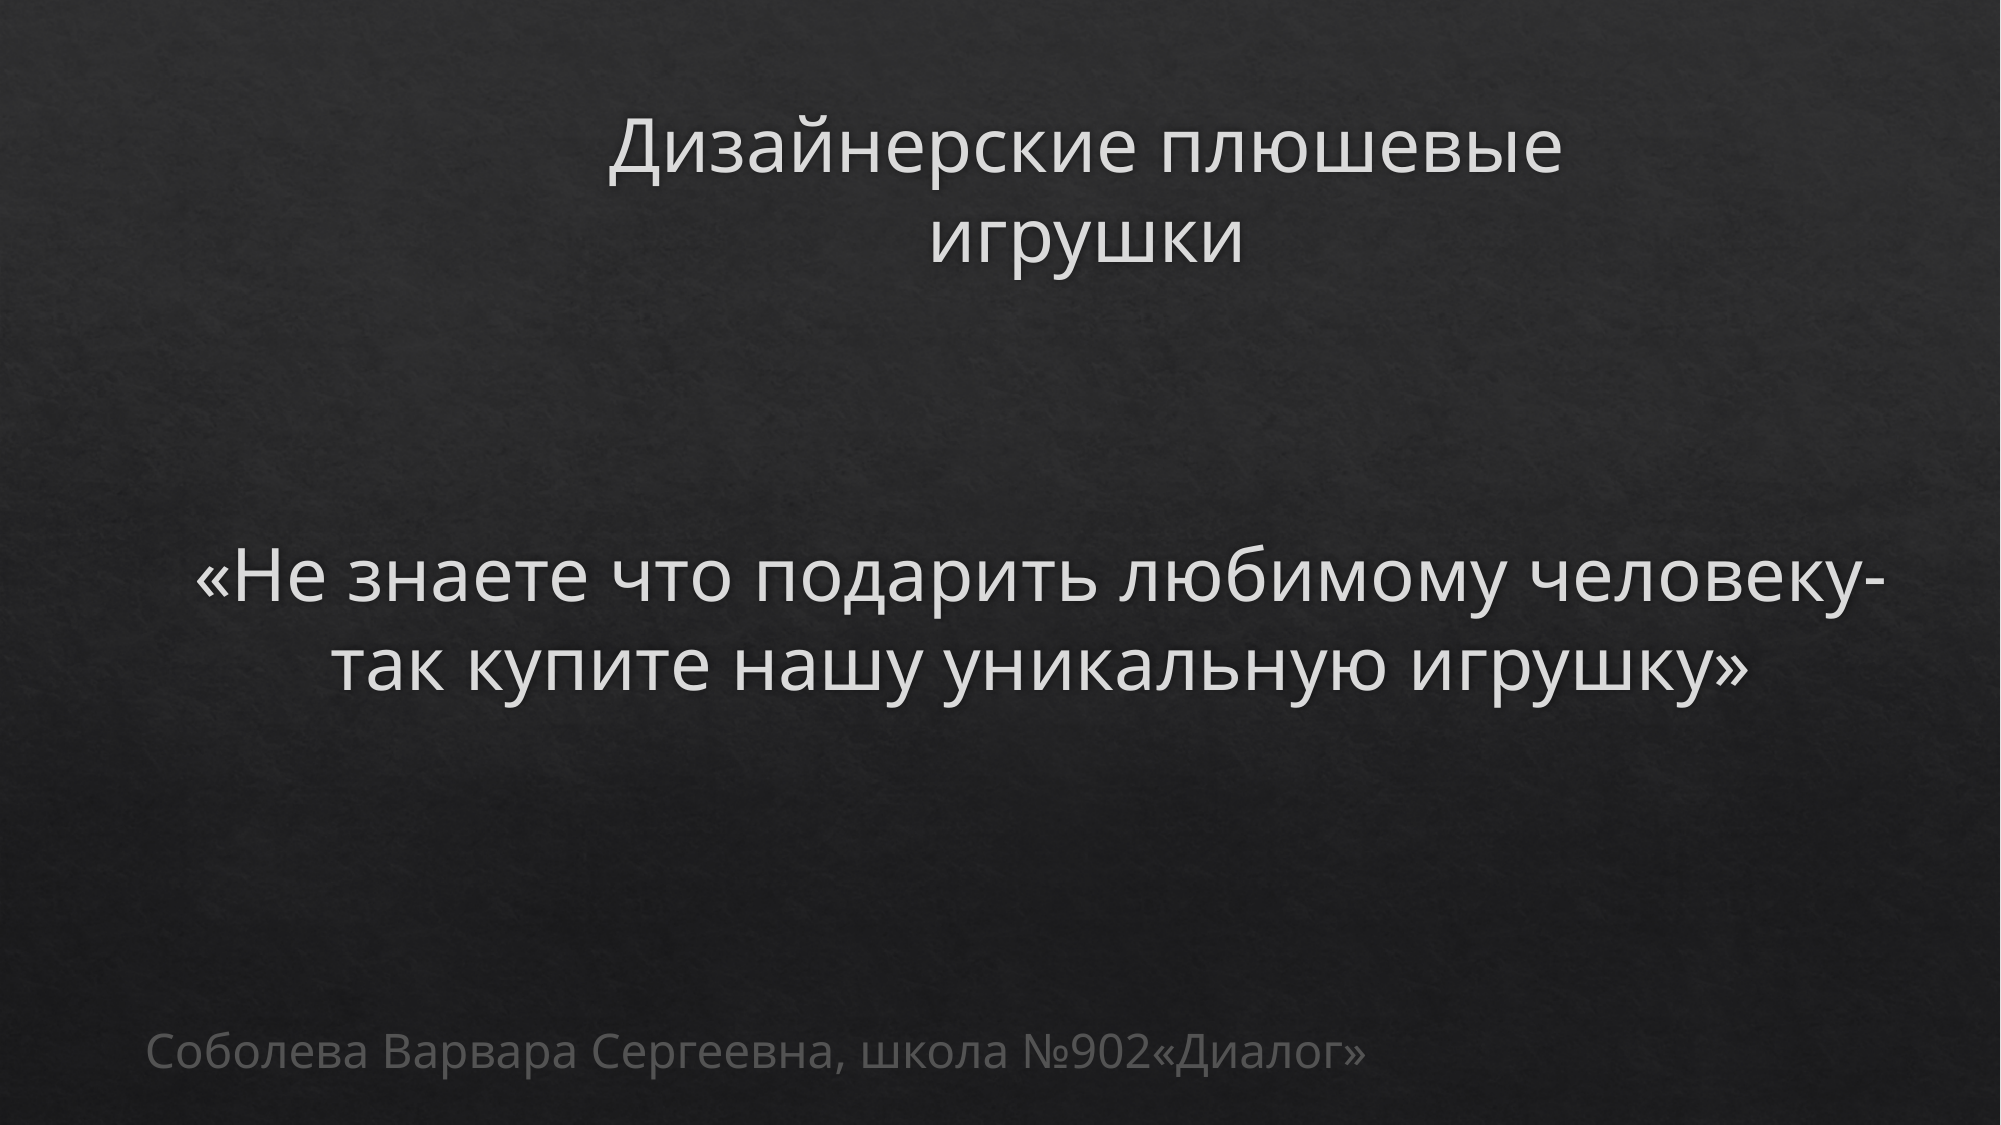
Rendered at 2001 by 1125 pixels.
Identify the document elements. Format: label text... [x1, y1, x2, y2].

title «Не знаете что подарить любимому человеку- так купите нашу уникальную игрушку» [179, 507, 1905, 725]
text_box Соболева Варвара Сергеевна, школа №902«Диалог» [137, 1019, 1863, 1086]
list Дизайнерские плюшевые игрушки [0, 89, 1725, 430]
